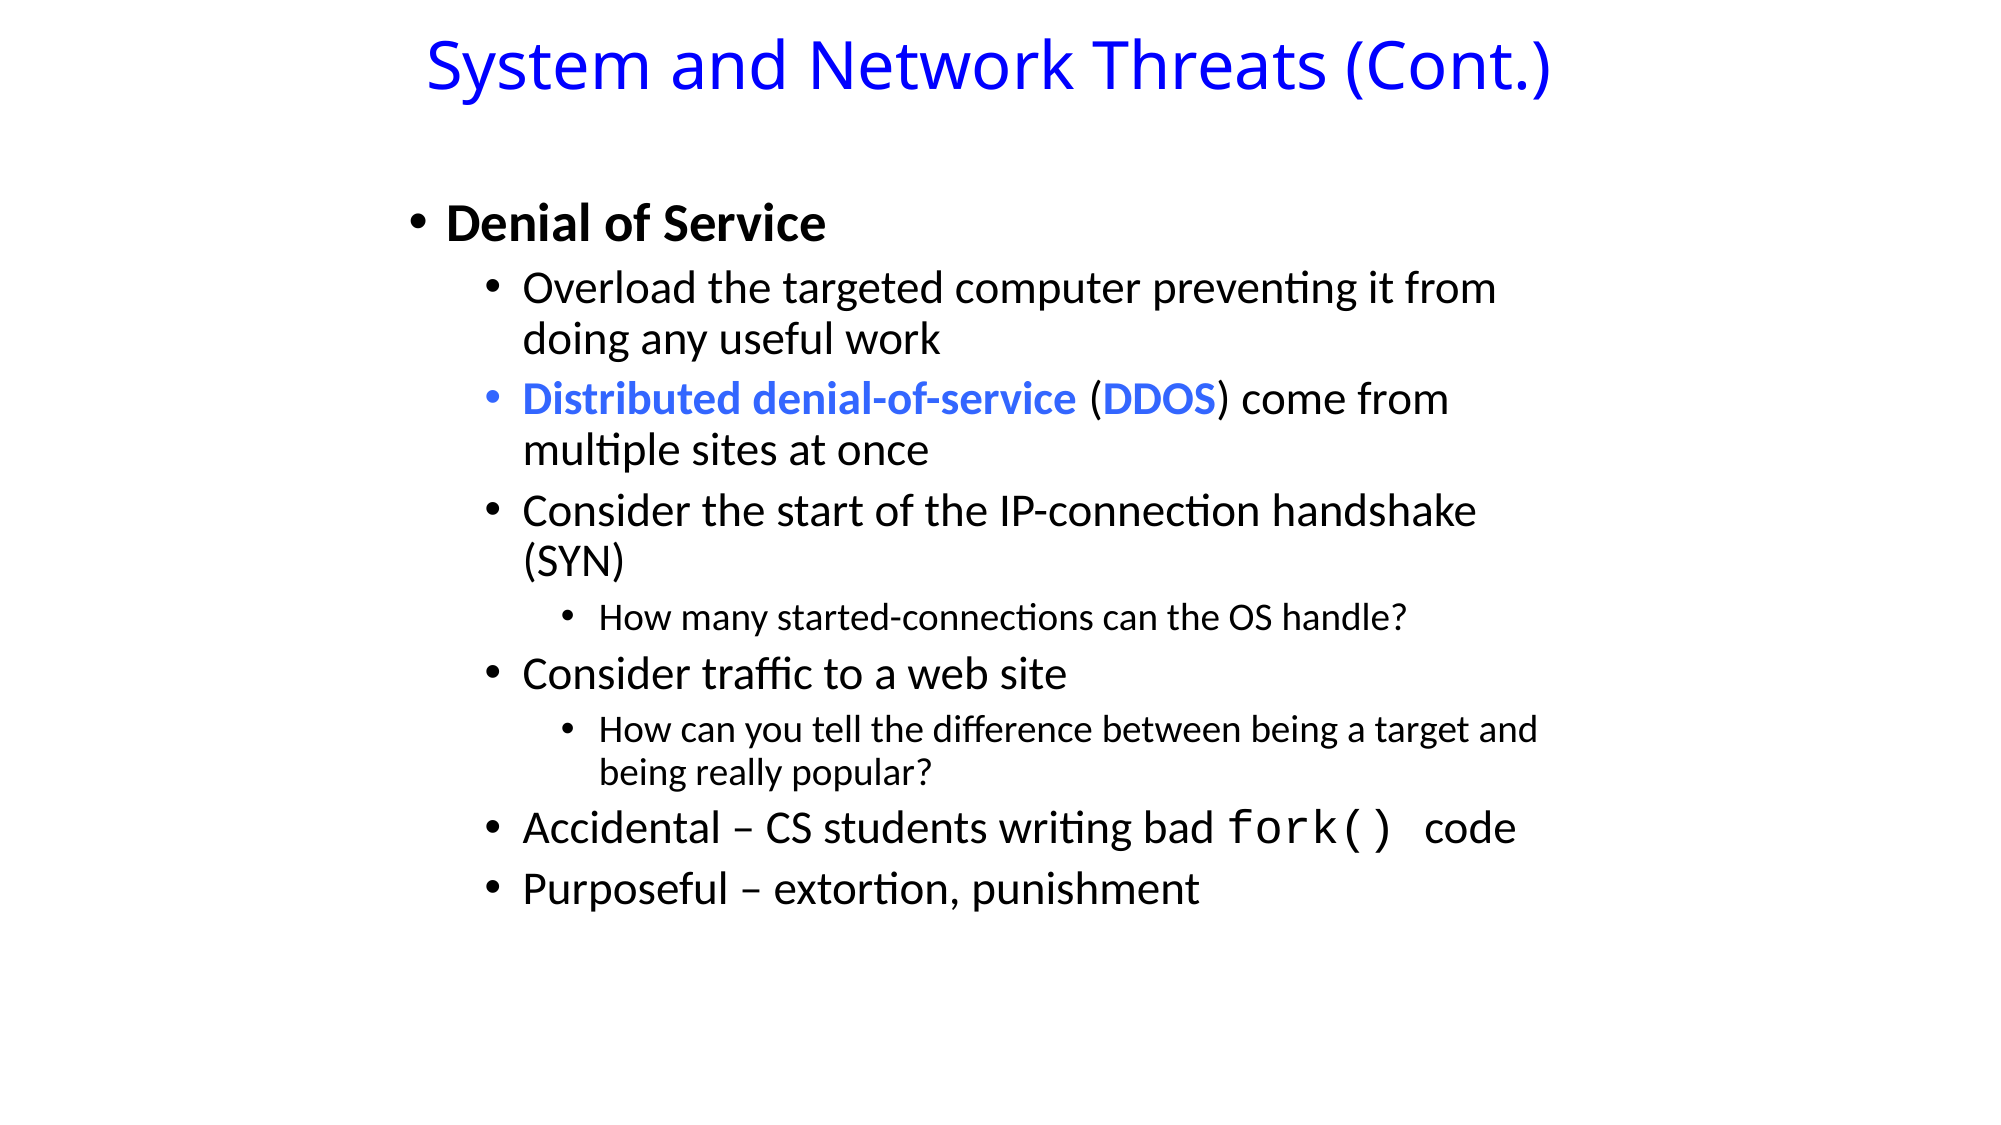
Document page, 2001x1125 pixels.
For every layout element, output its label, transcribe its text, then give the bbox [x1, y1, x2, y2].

title System and Network Threats (Cont.) [411, 20, 1675, 116]
list Denial of Service Overload the targeted computer preventing it from doing any useful work Distributed denial-of-service (DDOS) come from multiple sites at once Consider the start of the IP-connection handshake (SYN) How many started-connections can the OS handle? Consider traffic to a web site How can you tell the difference between being a target and being really popular? Accidental – CS students writing bad fork() code Purposeful – extortion, punishment [393, 186, 1560, 930]
